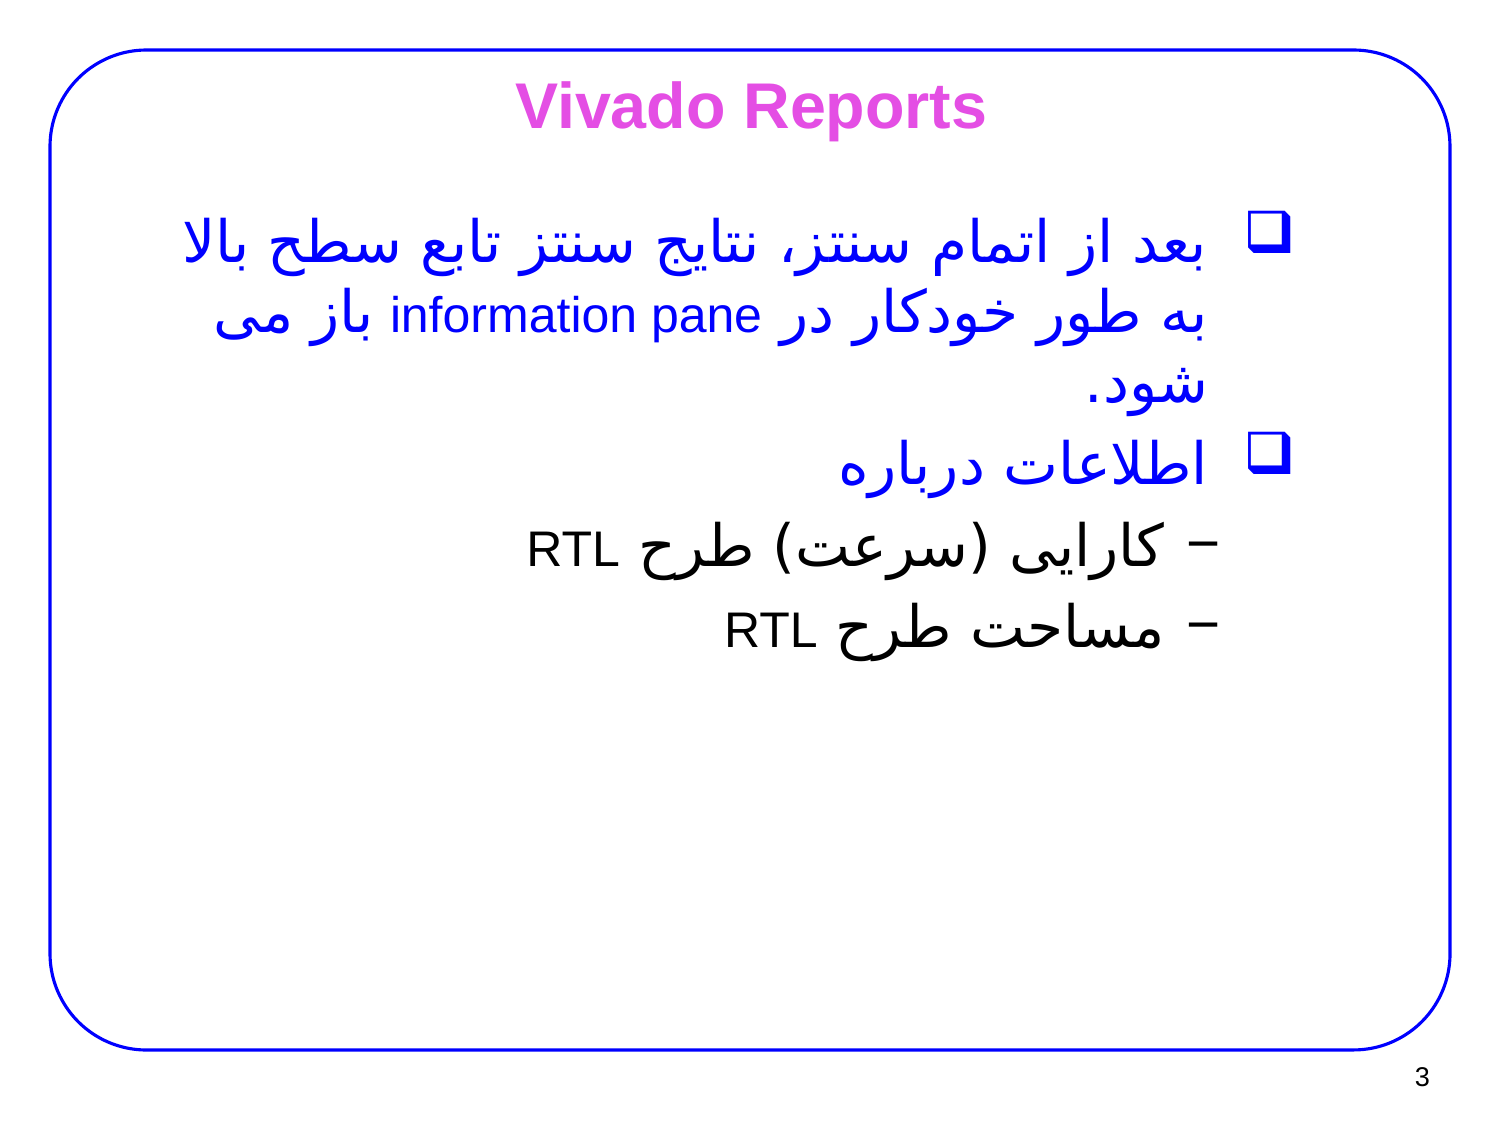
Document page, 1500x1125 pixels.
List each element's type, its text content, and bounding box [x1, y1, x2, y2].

list بعد از اتمام سنتز، نتایج سنتز تابع سطح بالا به طور خودکار در information pane باز می شود. اطلاعات درباره کارایی (سرعت) طرح RTL مساحت طرح RTL [112, 196, 1388, 959]
slide_number 3 [1351, 1047, 1444, 1104]
title Vivado Reports [113, 66, 1389, 140]
